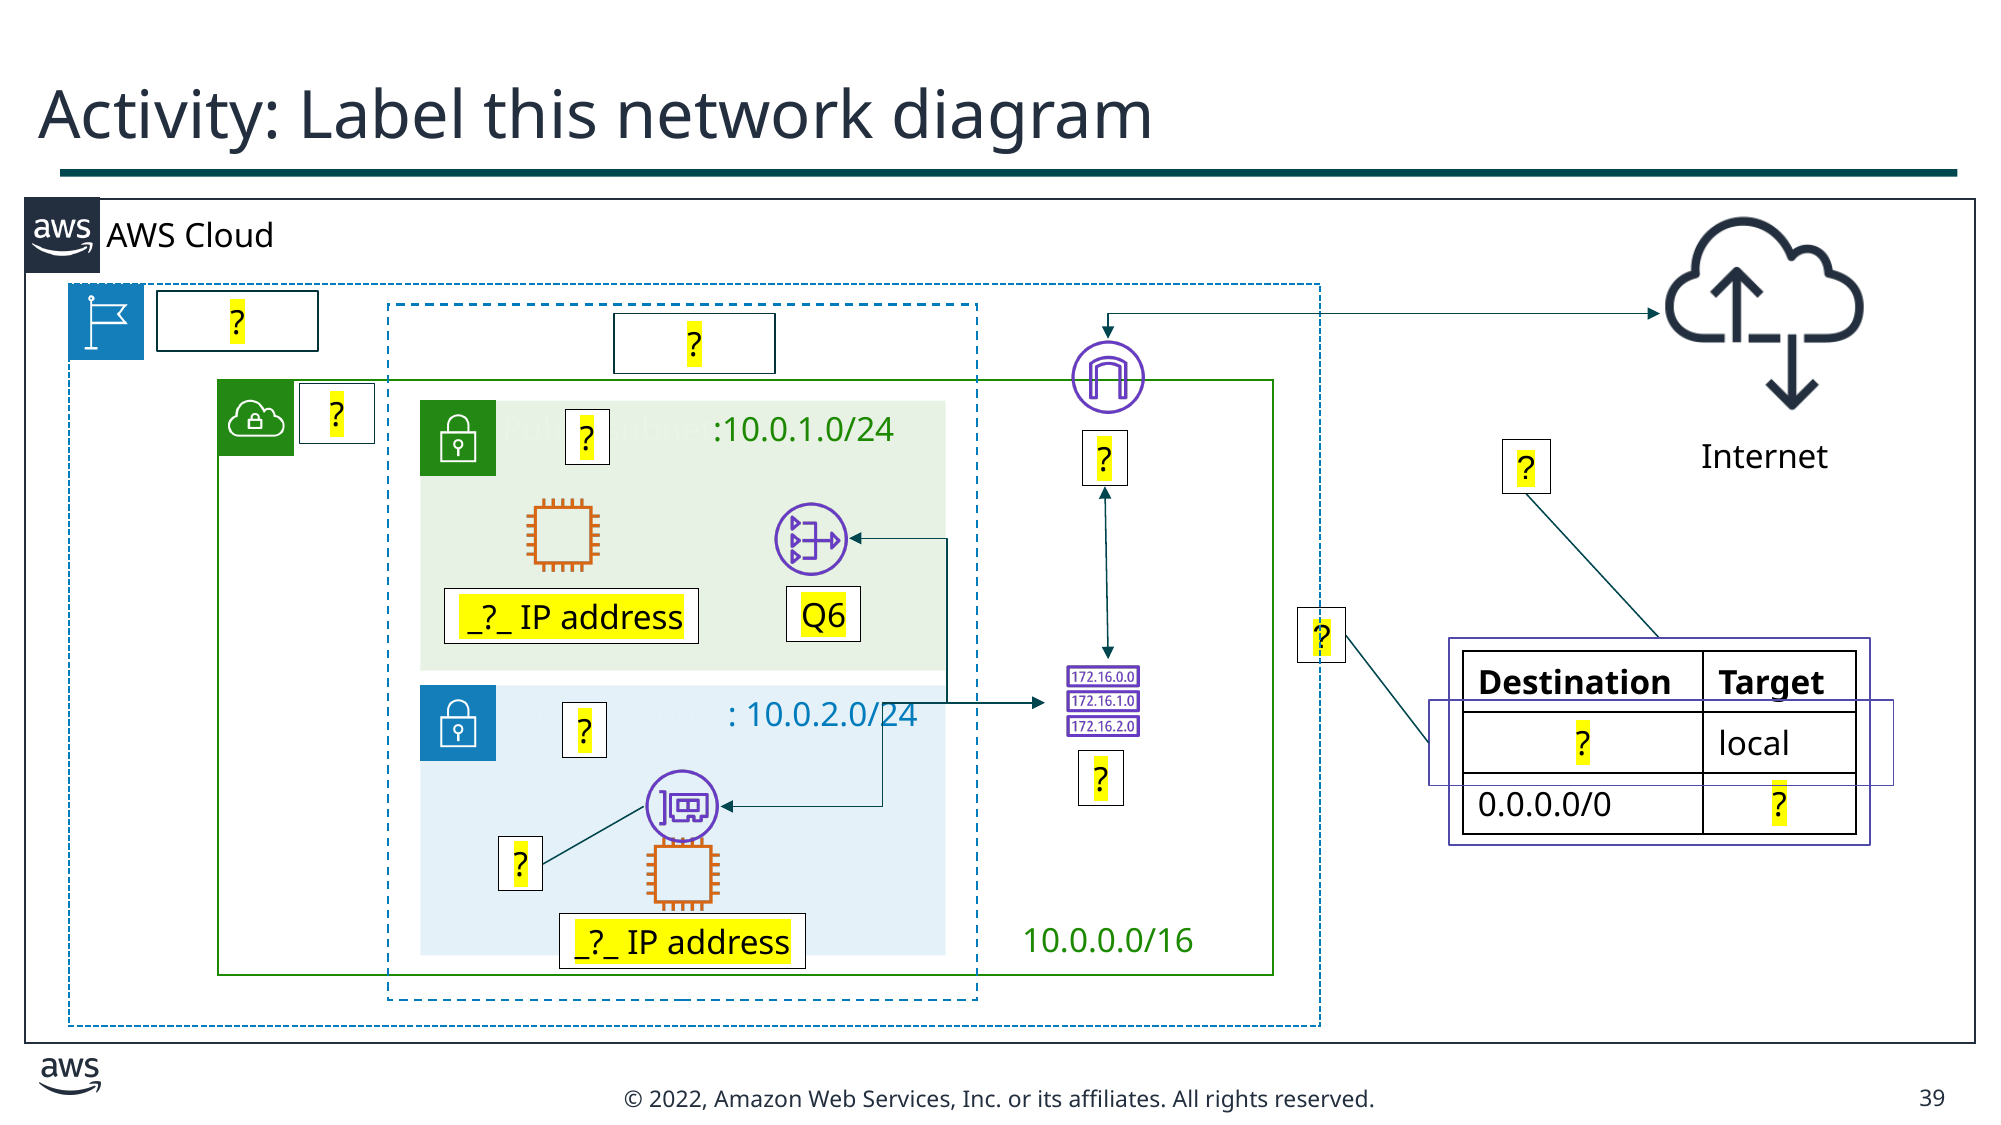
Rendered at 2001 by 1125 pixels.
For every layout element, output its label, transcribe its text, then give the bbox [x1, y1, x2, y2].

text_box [24, 197, 1976, 1043]
slide_number 39 [1881, 1077, 1961, 1121]
picture [39, 1058, 101, 1095]
title Activity: Label this network diagram [23, 51, 1922, 172]
